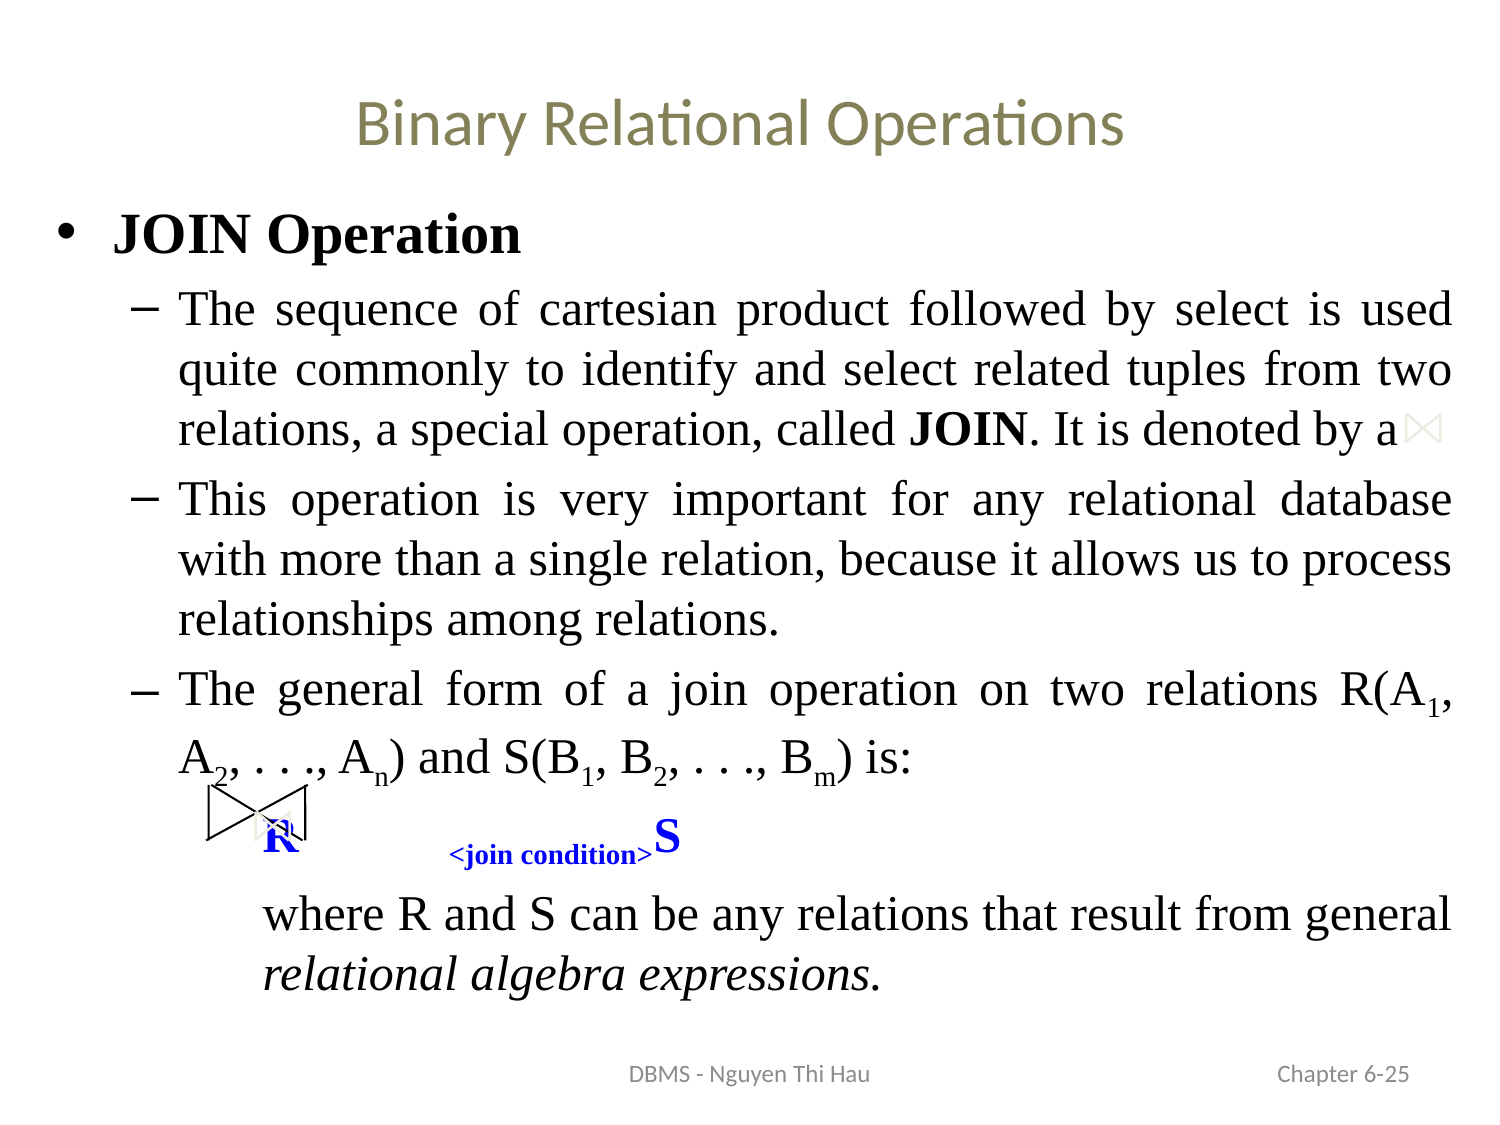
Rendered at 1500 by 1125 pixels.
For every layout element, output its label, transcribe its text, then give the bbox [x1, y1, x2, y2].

slide_number Chapter 6-25 [1074, 1048, 1425, 1103]
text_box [254, 811, 291, 841]
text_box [205, 784, 309, 841]
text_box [1404, 413, 1442, 443]
footer DBMS - Nguyen Thi Hau [512, 1042, 988, 1103]
title Binary Relational Operations [41, 49, 1442, 188]
list JOIN Operation The sequence of cartesian product followed by select is used quite commonly to identify and select related tuples from two relations, a special operation, called JOIN. It is denoted by a This operation is very important for any relational database with more than a single relation, because it allows us to process relationships among relations. The general form of a join operation on two relations R(A1, A2, . . ., An) and S(B1, B2, . . ., Bm) is: R <join condition>S where R and S can be any relations that result from general relational algebra expressions. [41, 188, 1469, 1048]
